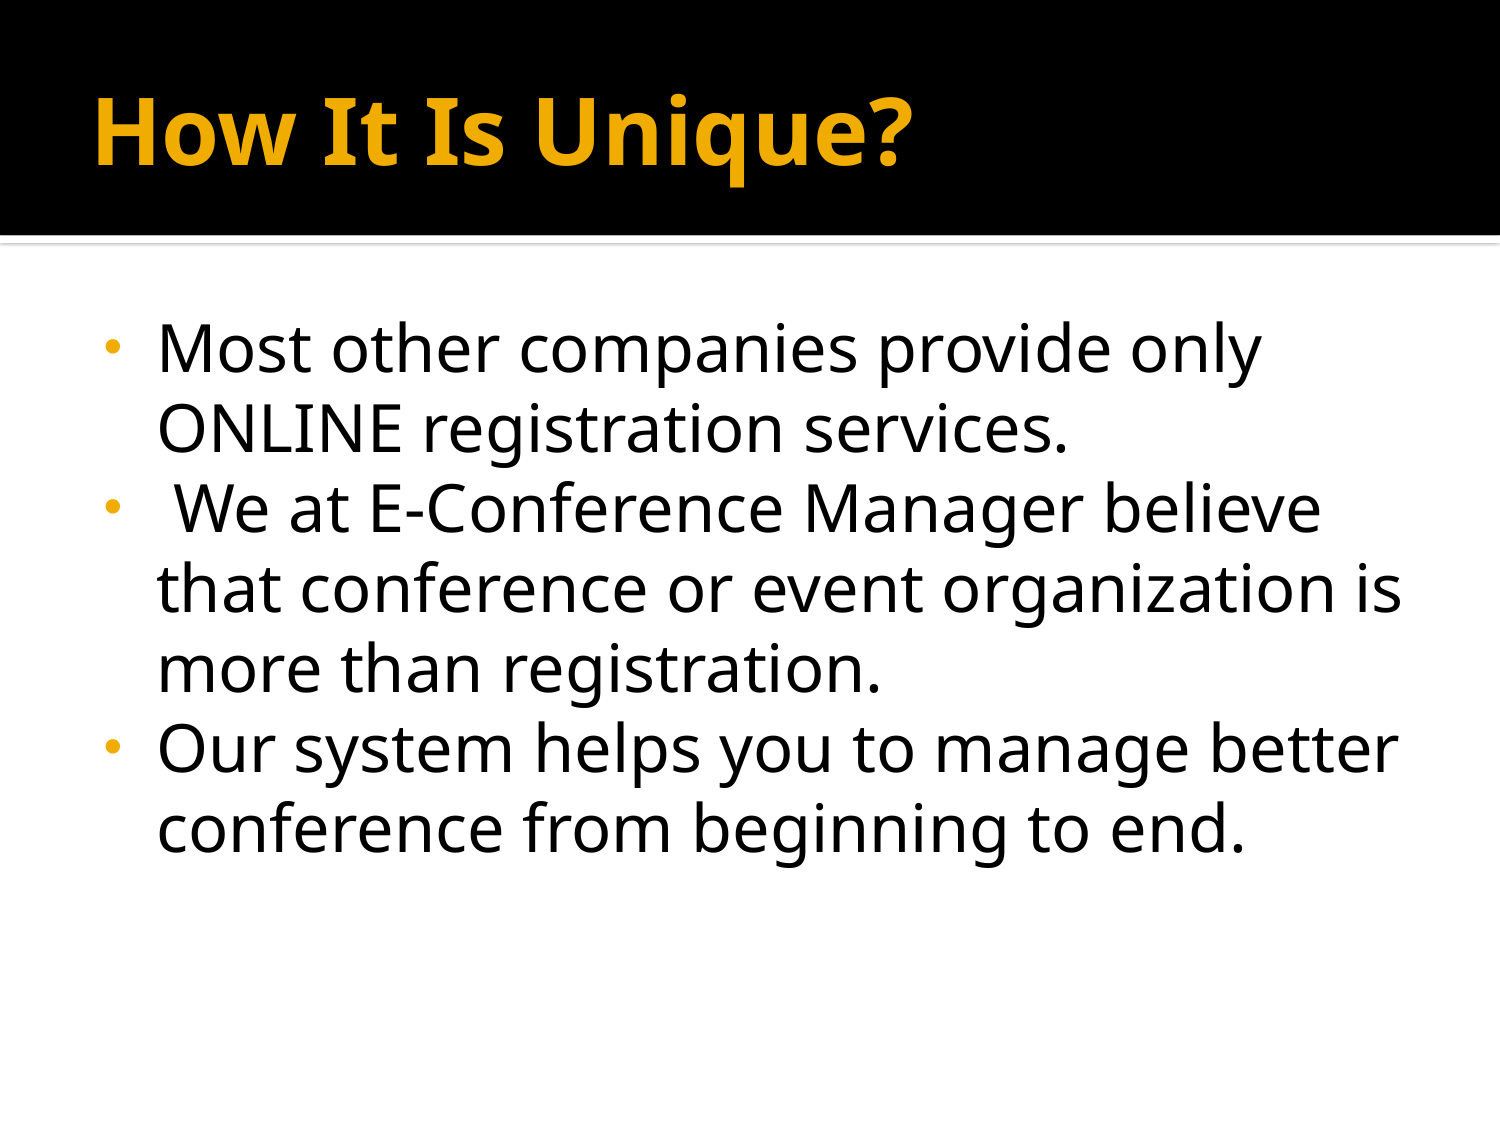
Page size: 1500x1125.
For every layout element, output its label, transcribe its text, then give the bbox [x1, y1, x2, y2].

list Most other companies provide only ONLINE registration services. We at E-Conference Manager believe that conference or event organization is more than registration. Our system helps you to manage better conference from beginning to end. [75, 291, 1425, 1050]
title How It Is Unique? [75, 25, 1425, 231]
